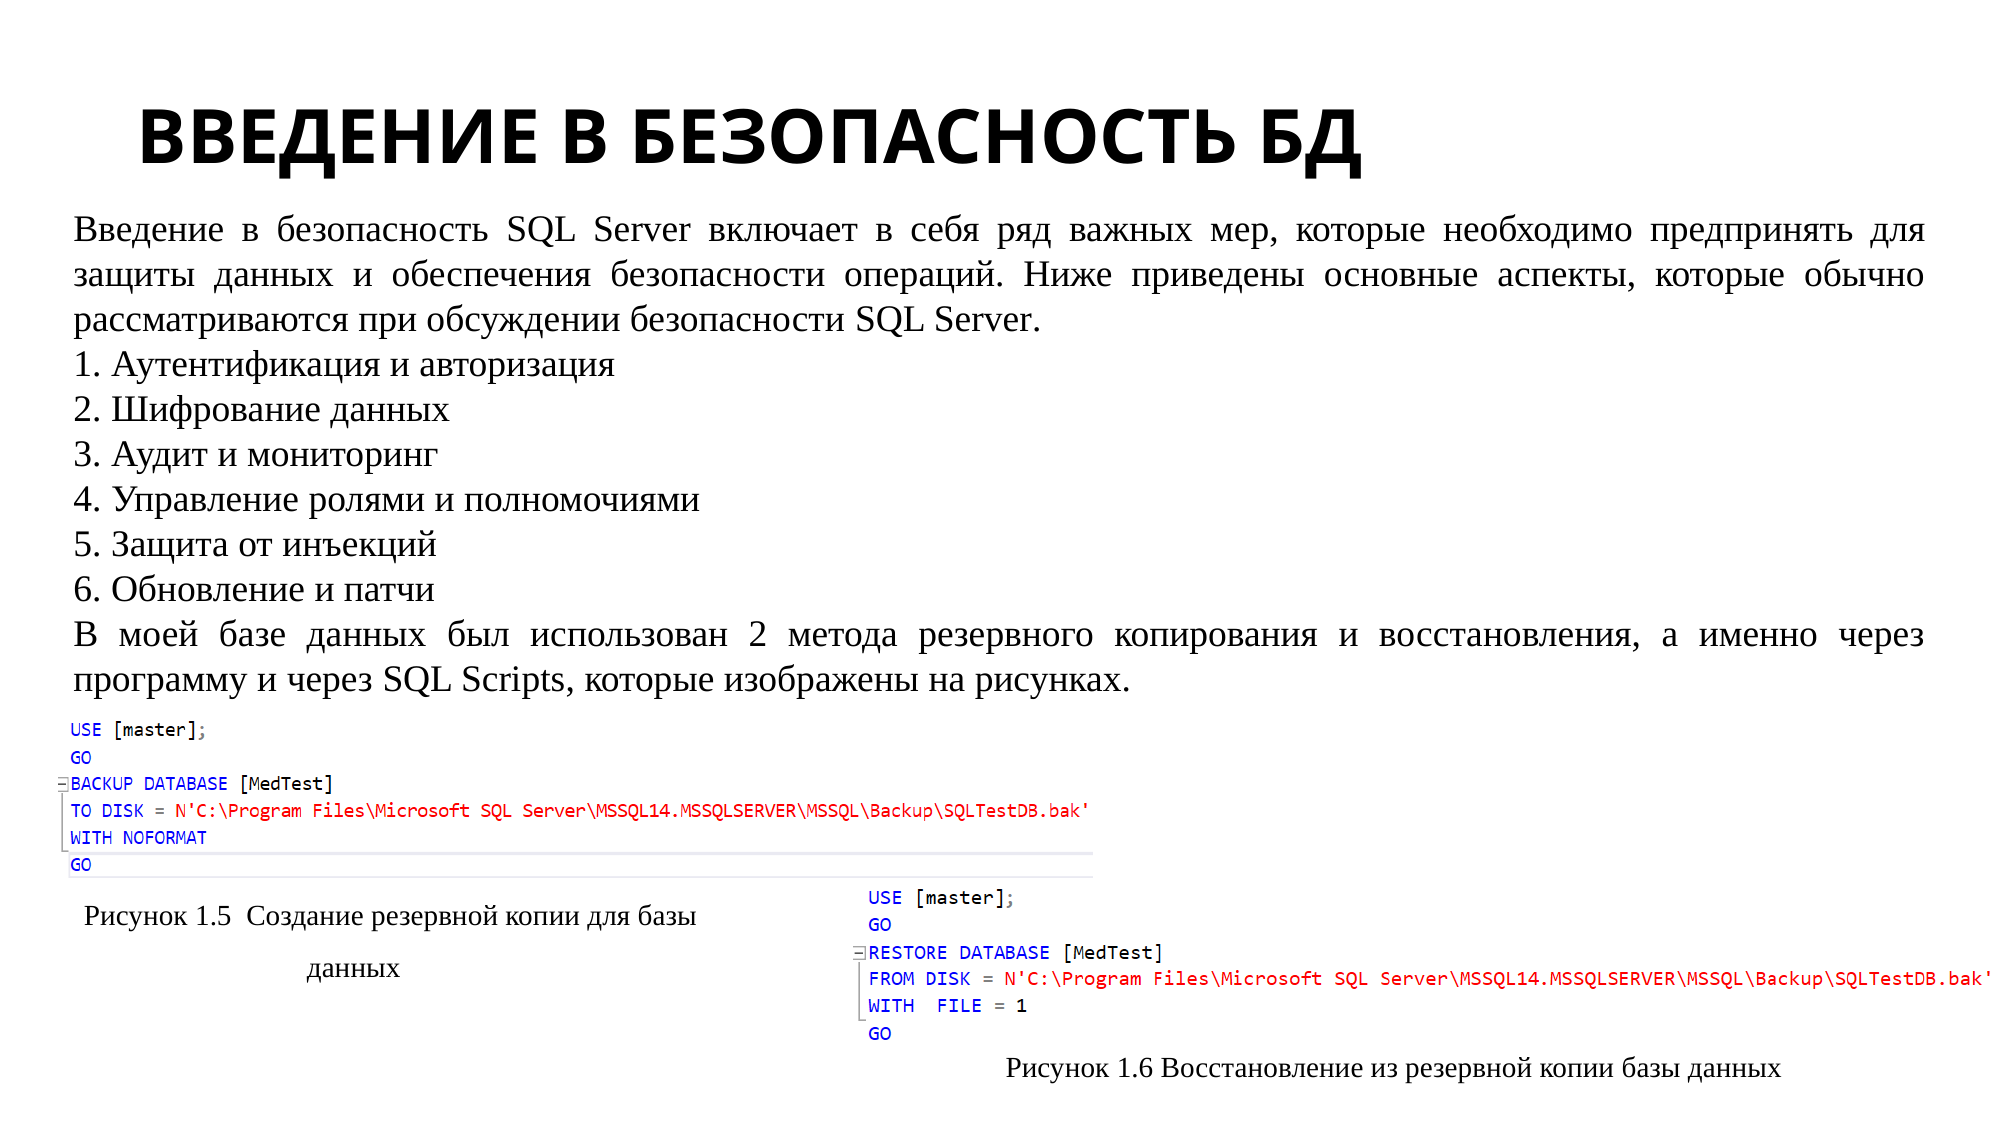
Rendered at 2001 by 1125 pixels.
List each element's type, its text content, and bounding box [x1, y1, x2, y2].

text_box Рисунок 1.5 Создание резервной копии для базы данных [0, 871, 724, 991]
text_box Рисунок 1.6 Восстановление из резервной копии базы данных [853, 1047, 1862, 1091]
picture [853, 885, 2000, 1047]
title Введение в безопасность бд [121, 30, 1847, 196]
text_box Введение в безопасность SQL Server включает в себя ряд важных мер, которые необходимо предпринять для защиты данных и обеспечения безопасности операций. Ниже приведены основные аспекты, которые обычно рассматриваются при обсуждении безопасности SQL Server. 1. Аутентификация и авторизация 2. Шифрование данных 3. Аудит и мониторинг 4. Управление ролями и полномочиями 5. Защита от инъекций 6. Обновление и патчи В моей базе данных был использован 2 метода резервного копирования и восстановления, а именно через программу и через SQL Scripts, которые изображены на рисунках. [58, 196, 1942, 707]
picture [58, 718, 1093, 878]
